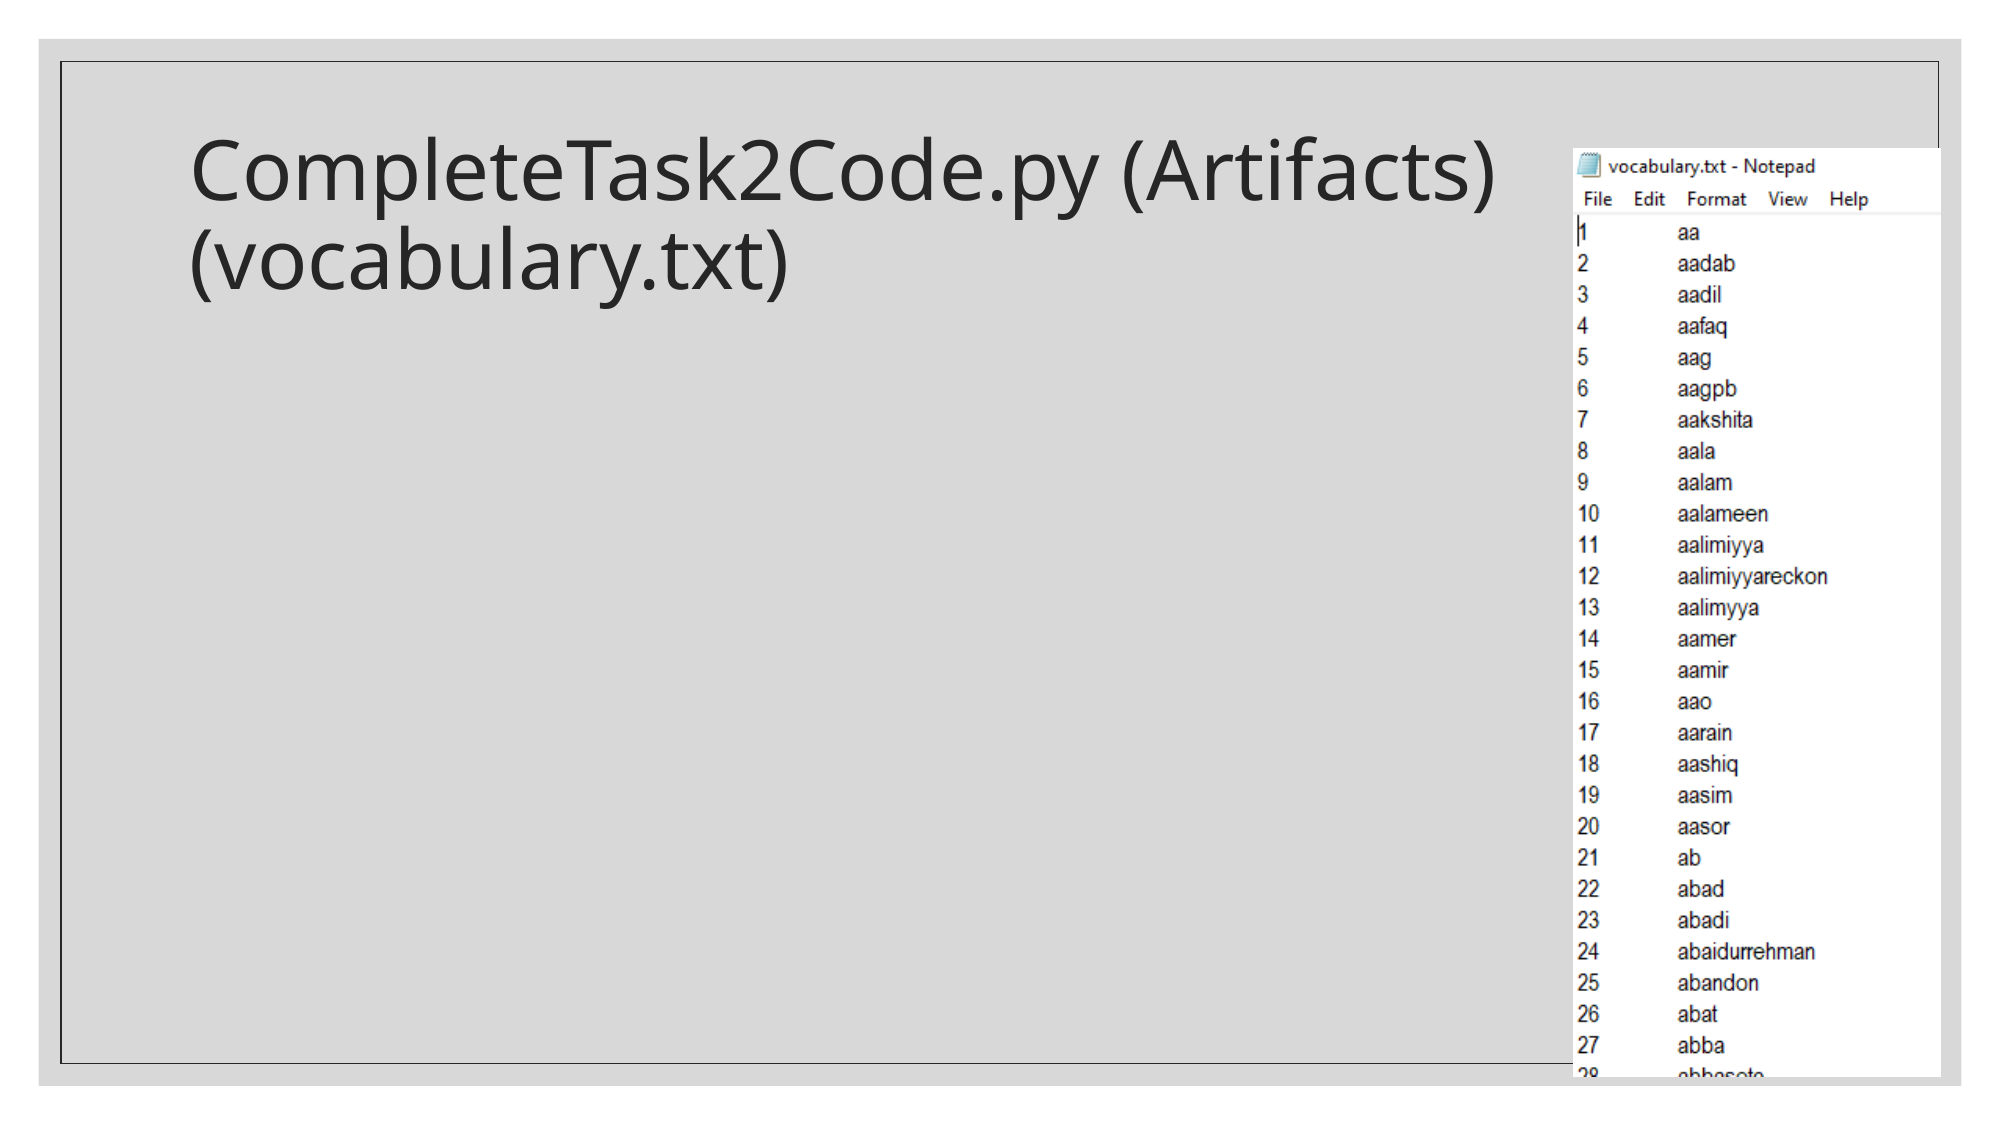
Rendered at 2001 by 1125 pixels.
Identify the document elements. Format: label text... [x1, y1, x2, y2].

title CompleteTask2Code.py (Artifacts)(vocabulary.txt) [174, 105, 1825, 331]
picture [1573, 148, 1941, 1077]
